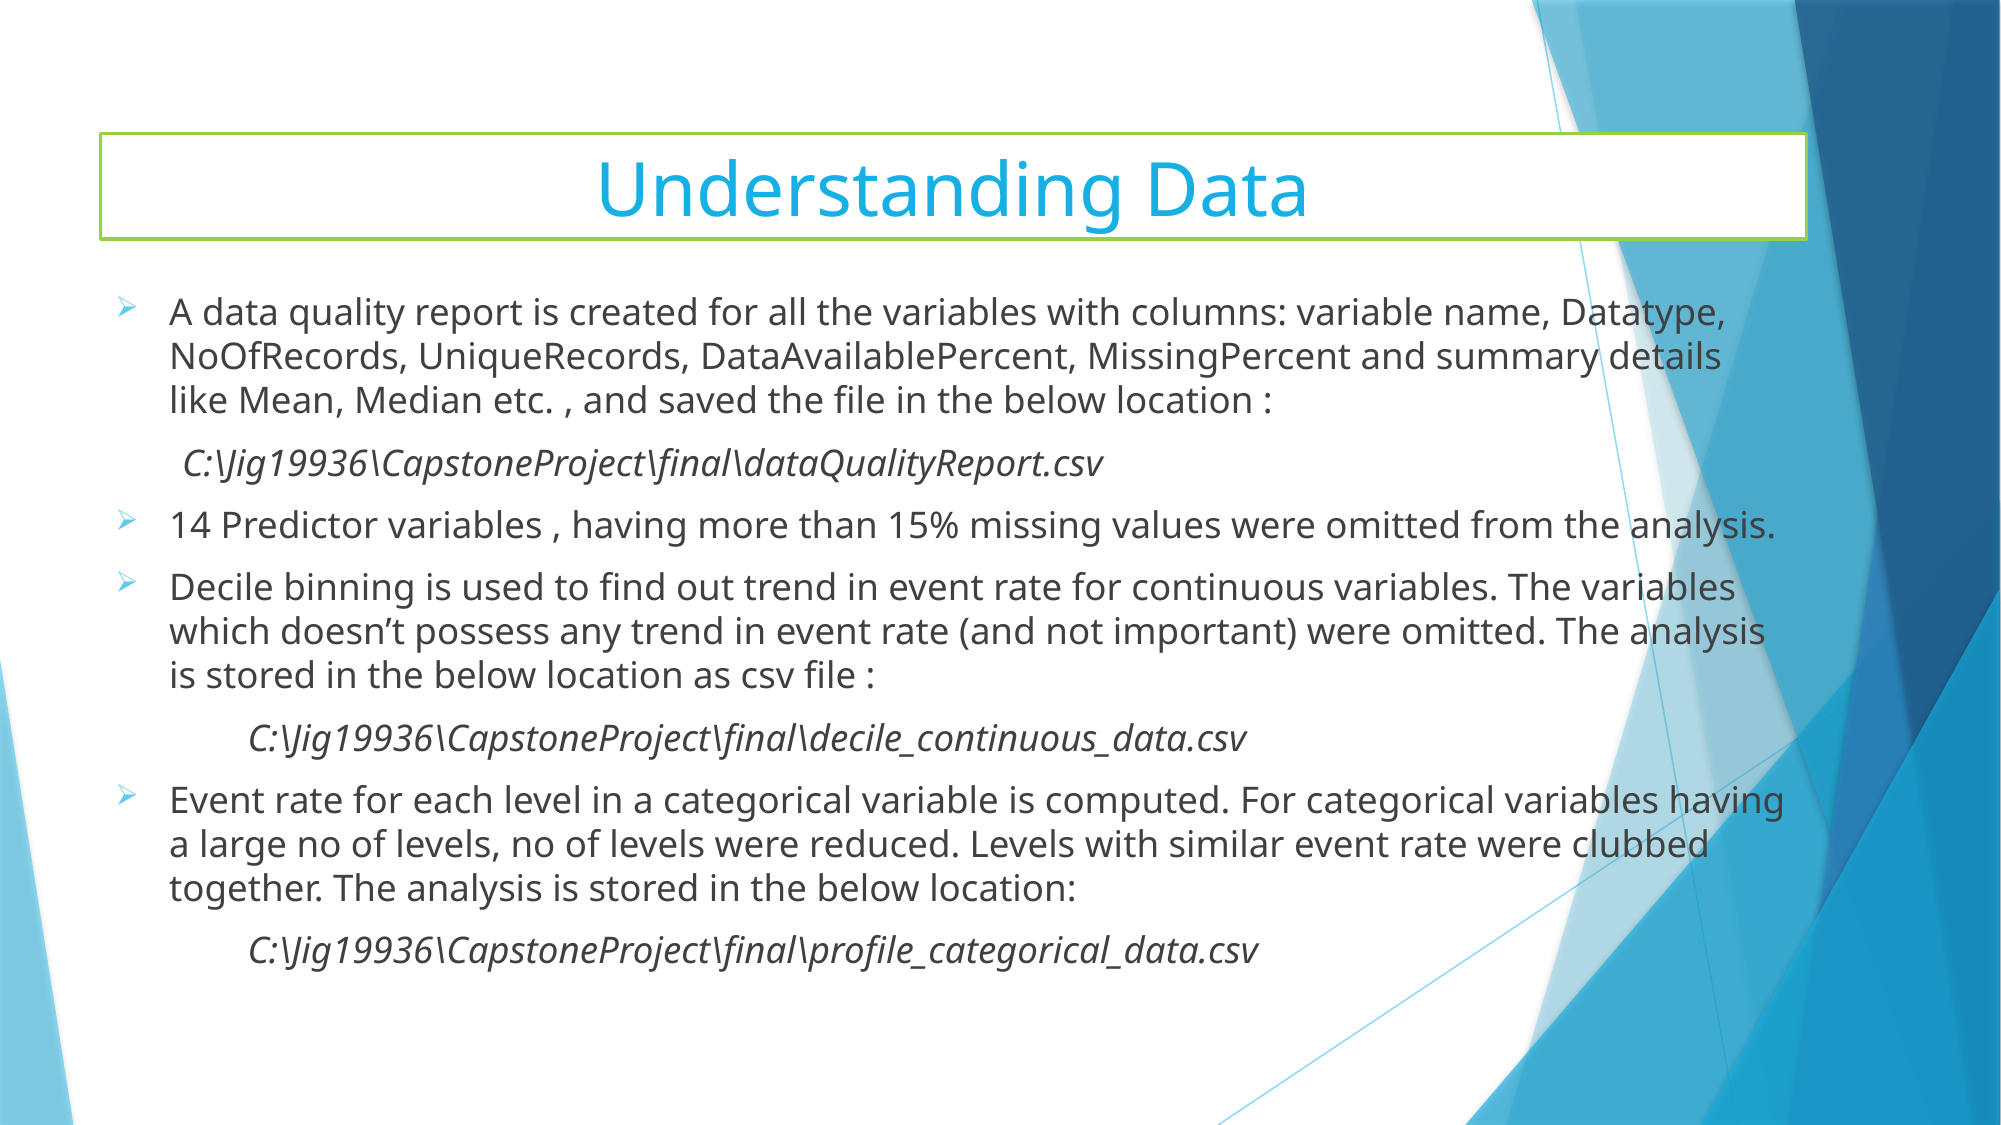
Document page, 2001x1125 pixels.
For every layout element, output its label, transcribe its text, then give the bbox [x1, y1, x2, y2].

list A data quality report is created for all the variables with columns: variable name, Datatype, NoOfRecords, UniqueRecords, DataAvailablePercent, MissingPercent and summary details like Mean, Median etc. , and saved the file in the below location : C:\Jig19936\CapstoneProject\final\dataQualityReport.csv 14 Predictor variables , having more than 15% missing values were omitted from the analysis. Decile binning is used to find out trend in event rate for continuous variables. The variables which doesn’t possess any trend in event rate (and not important) were omitted. The analysis is stored in the below location as csv file : C:\Jig19936\CapstoneProject\final\decile_continuous_data.csv Event rate for each level in a categorical variable is computed. For categorical variables having a large no of levels, no of levels were reduced. Levels with similar event rate were clubbed together. The analysis is stored in the below location: C:\Jig19936\CapstoneProject\final\profile_categorical_data.csv [100, 281, 1807, 992]
title Understanding Data [99, 132, 1808, 241]
